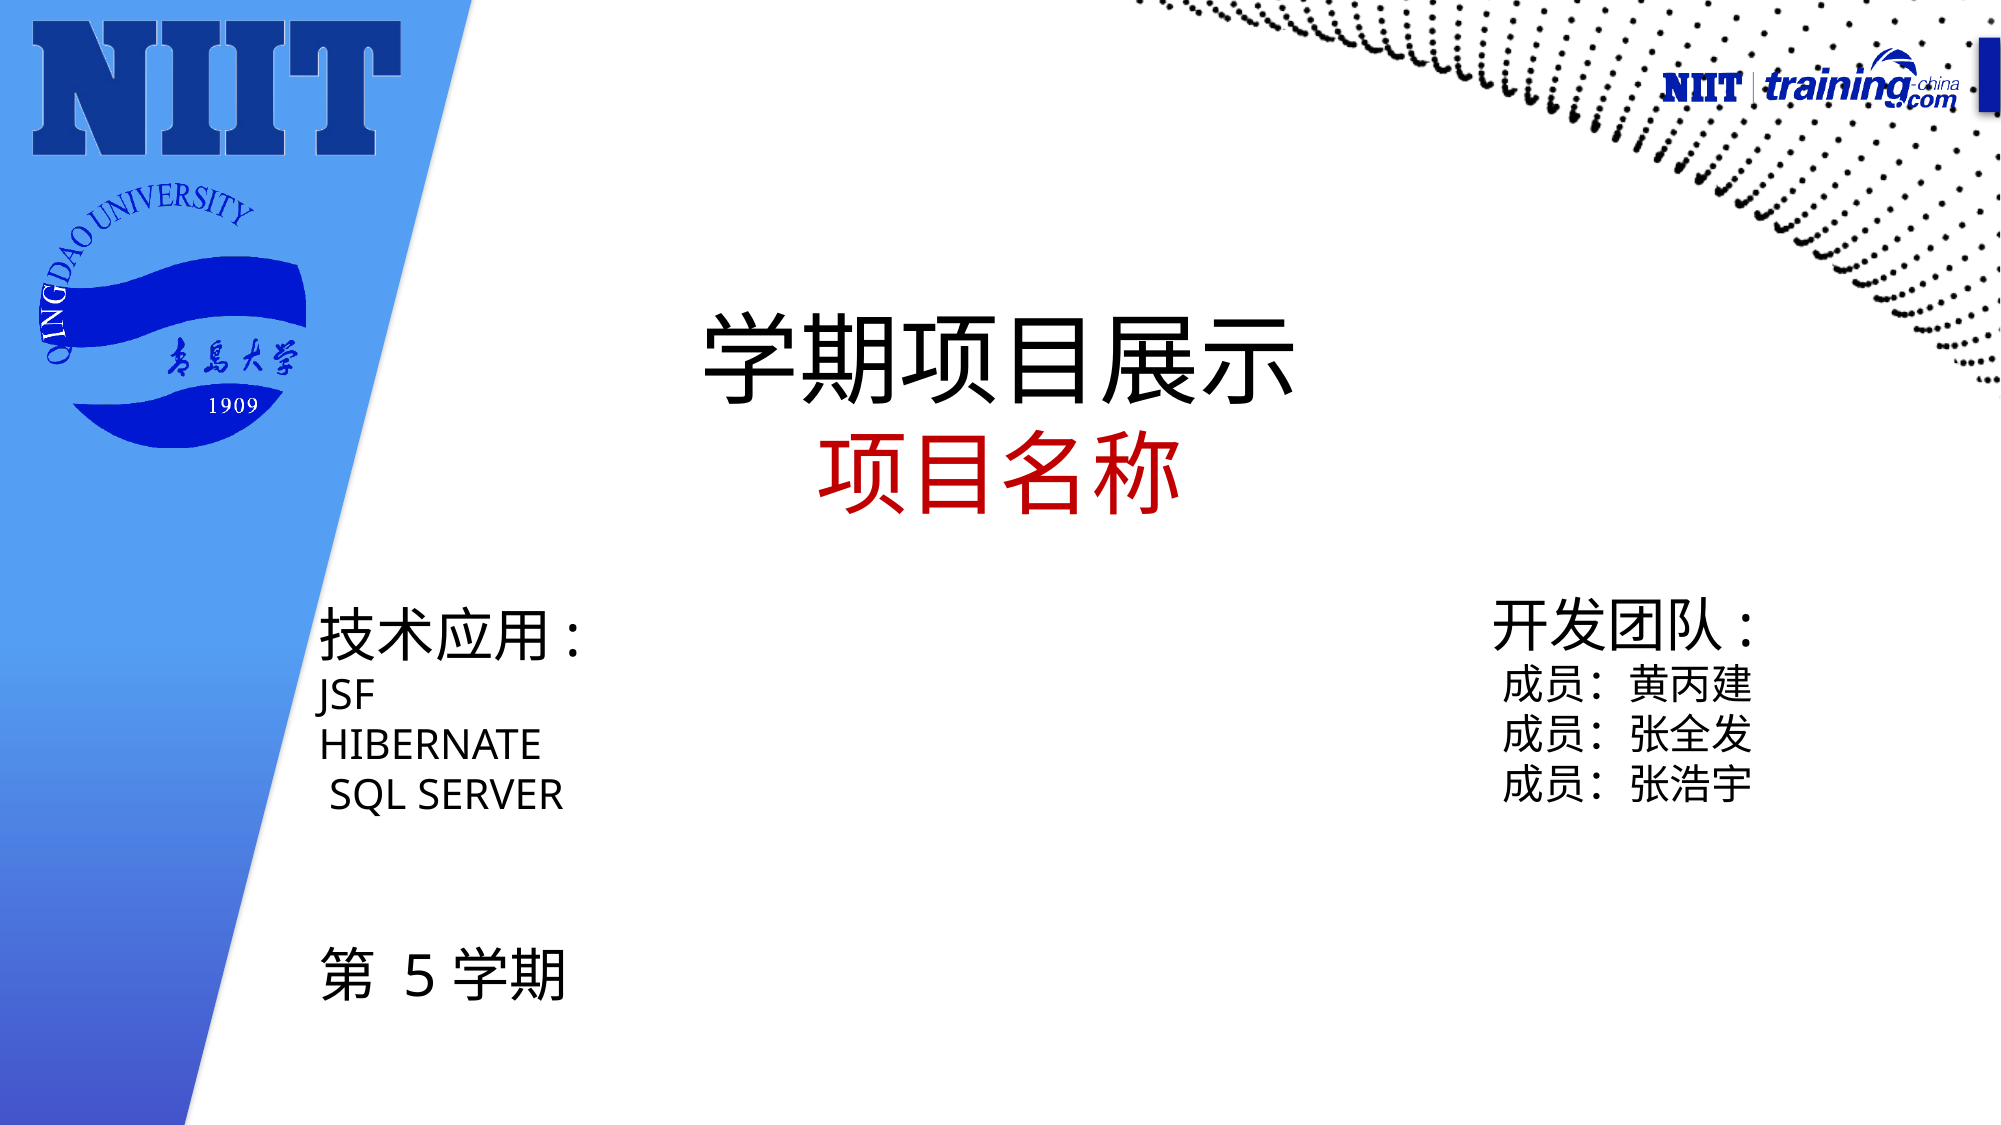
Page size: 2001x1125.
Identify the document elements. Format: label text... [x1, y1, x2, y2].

picture [0, 0, 437, 448]
title 学期项目展示 项目名称 [249, 236, 1750, 538]
picture [892, 0, 2001, 1002]
subtitle 开发团队: 成员：黄丙建 成员：张全发 成员：张浩宇 [1015, 557, 1766, 908]
text_box 技术应用: JSF HIBERNATE SQL SERVER 第 5学期 [306, 594, 1057, 872]
